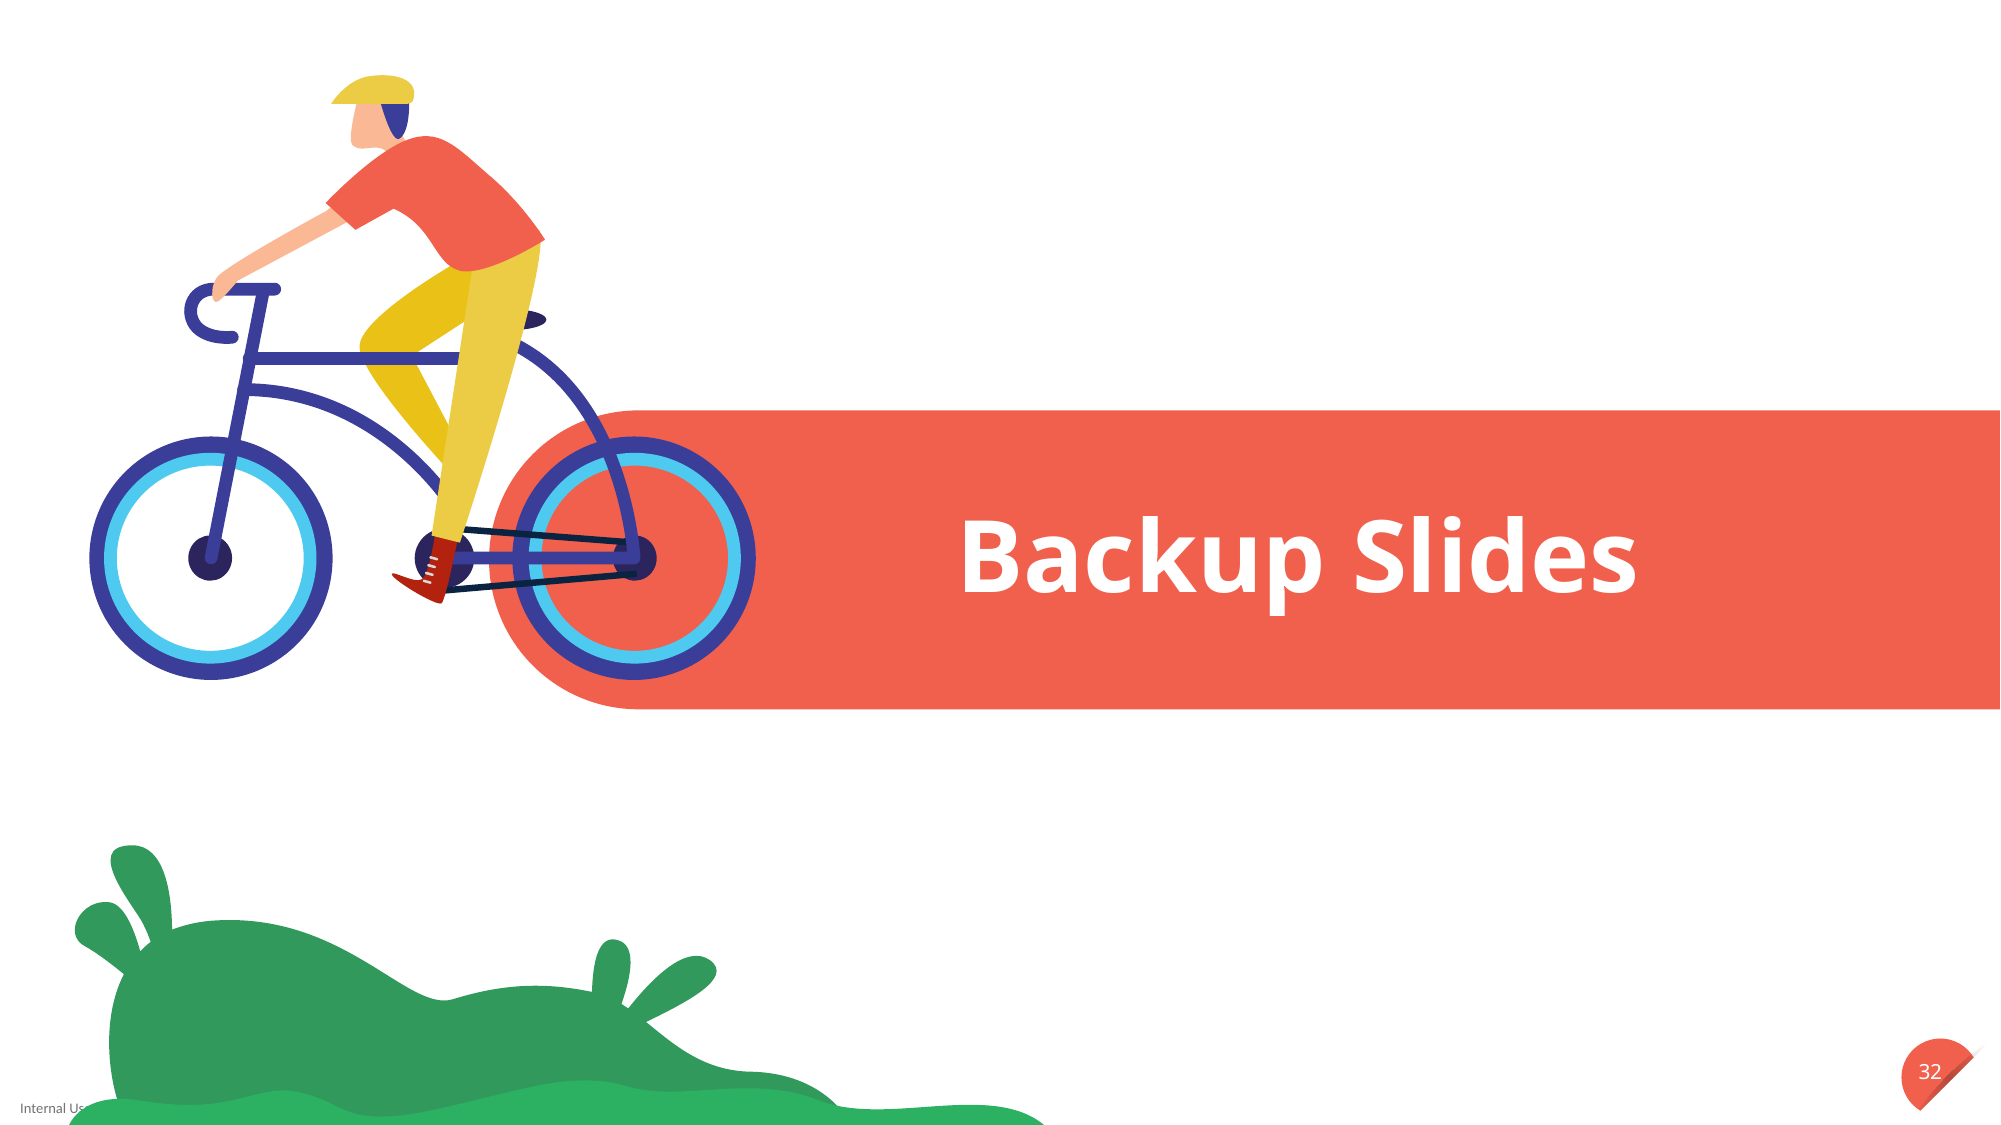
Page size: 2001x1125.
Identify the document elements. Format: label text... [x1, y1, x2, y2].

text_box [533, 409, 2000, 711]
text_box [62, 844, 1045, 1125]
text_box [102, 72, 744, 668]
title Backup Slides [765, 465, 1832, 654]
slide_number 32 [1899, 1042, 1961, 1103]
